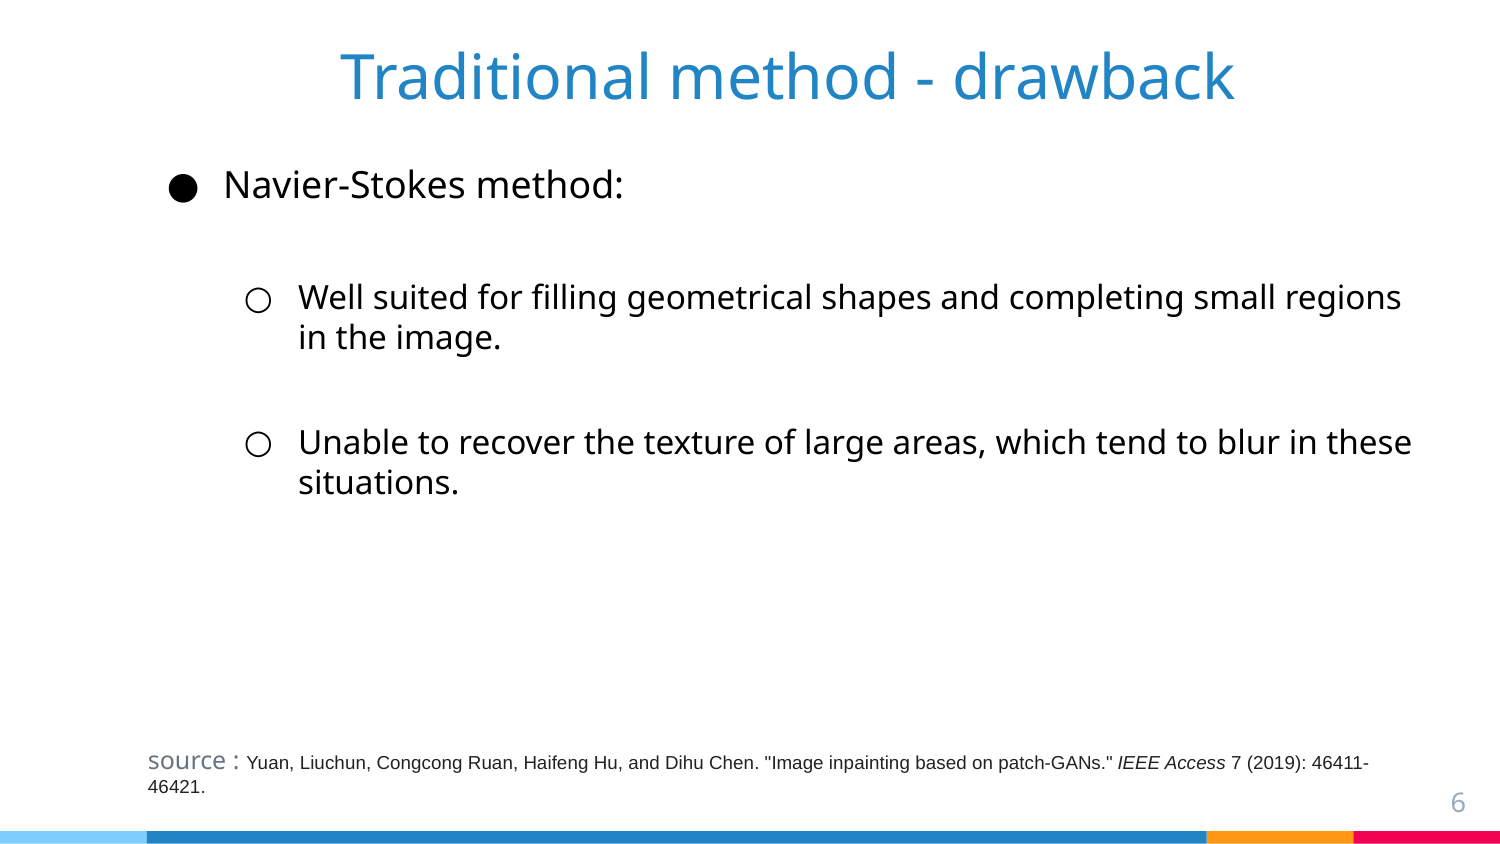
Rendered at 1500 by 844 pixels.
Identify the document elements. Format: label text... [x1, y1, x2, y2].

text_box source : Yuan, Liuchun, Congcong Ruan, Haifeng Hu, and Dihu Chen. "Image inpainting based on patch-GANs." IEEE Access 7 (2019): 46411-46421. [132, 729, 1412, 815]
slide_number ‹#› [1448, 770, 1482, 822]
text_box Navier-Stokes method: Well suited for filling geometrical shapes and completing small regions in the image. Unable to recover the texture of large areas, which tend to blur in these situations. [133, 146, 1448, 822]
title Traditional method - drawback [146, 25, 1398, 127]
